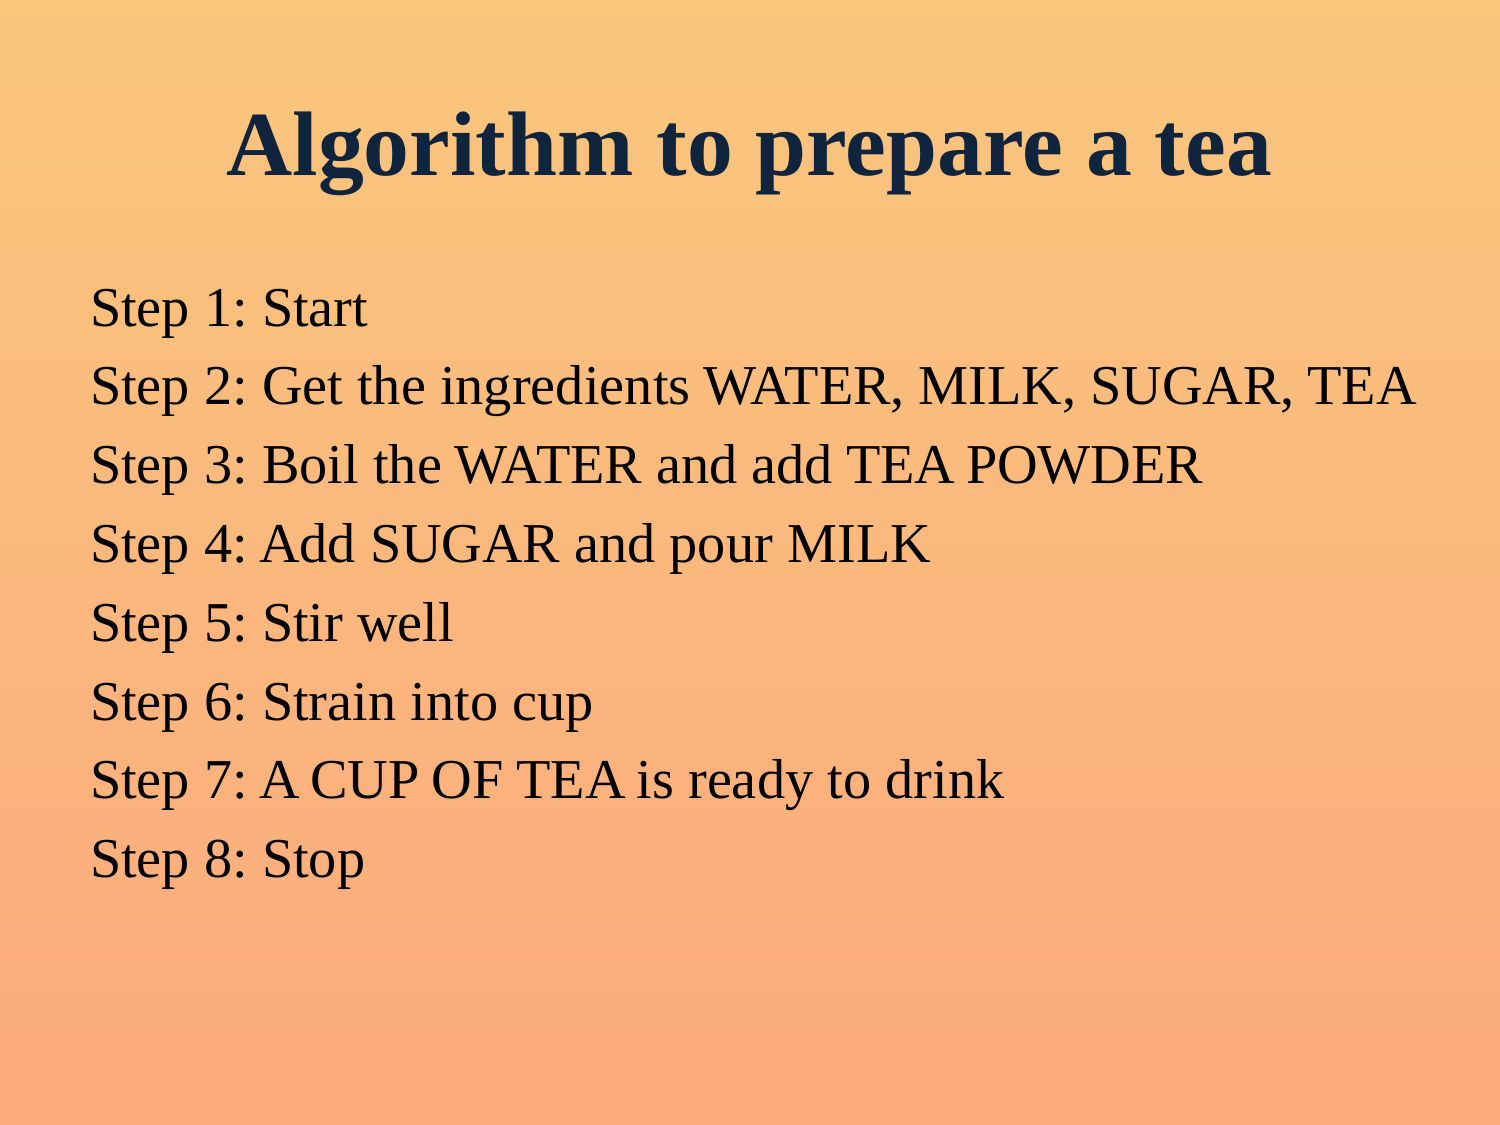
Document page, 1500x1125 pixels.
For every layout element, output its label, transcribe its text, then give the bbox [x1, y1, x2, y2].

list Step 1: Start Step 2: Get the ingredients WATER, MILK, SUGAR, TEA Step 3: Boil the WATER and add TEA POWDER Step 4: Add SUGAR and pour MILK Step 5: Stir well Step 6: Strain into cup Step 7: A CUP OF TEA is ready to drink Step 8: Stop [75, 262, 1463, 1005]
title Algorithm to prepare a tea [75, 45, 1425, 233]
